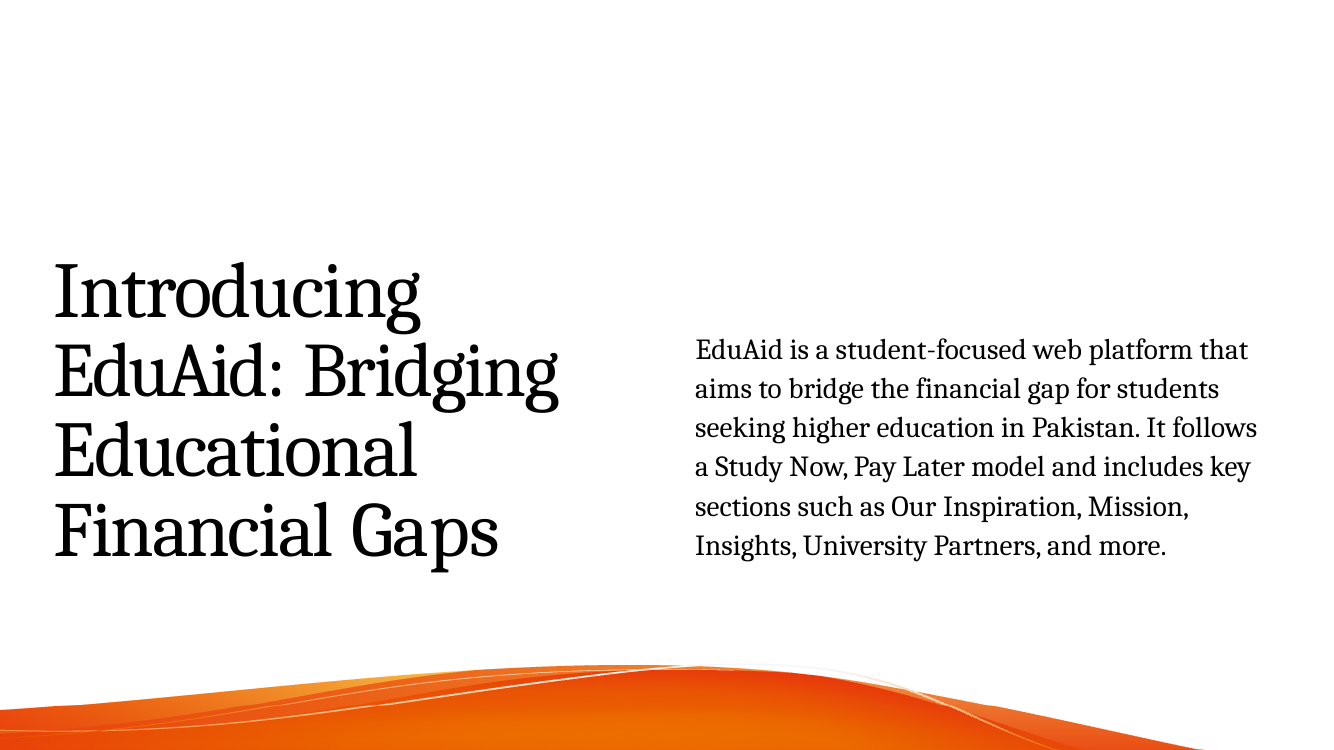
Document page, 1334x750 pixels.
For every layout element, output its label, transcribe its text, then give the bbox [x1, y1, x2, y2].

text_box EduAid is a student-focused web platform that aims to bridge the financial gap for students seeking higher education in Pakistan. It follows a Study Now, Pay Later model and includes key sections such as Our Inspiration, Mission, Insights, University Partners, and more. [693, 324, 1267, 477]
text_box Introducing EduAid: Bridging Educational Financial Gaps [51, 236, 581, 573]
picture [0, 0, 1334, 750]
